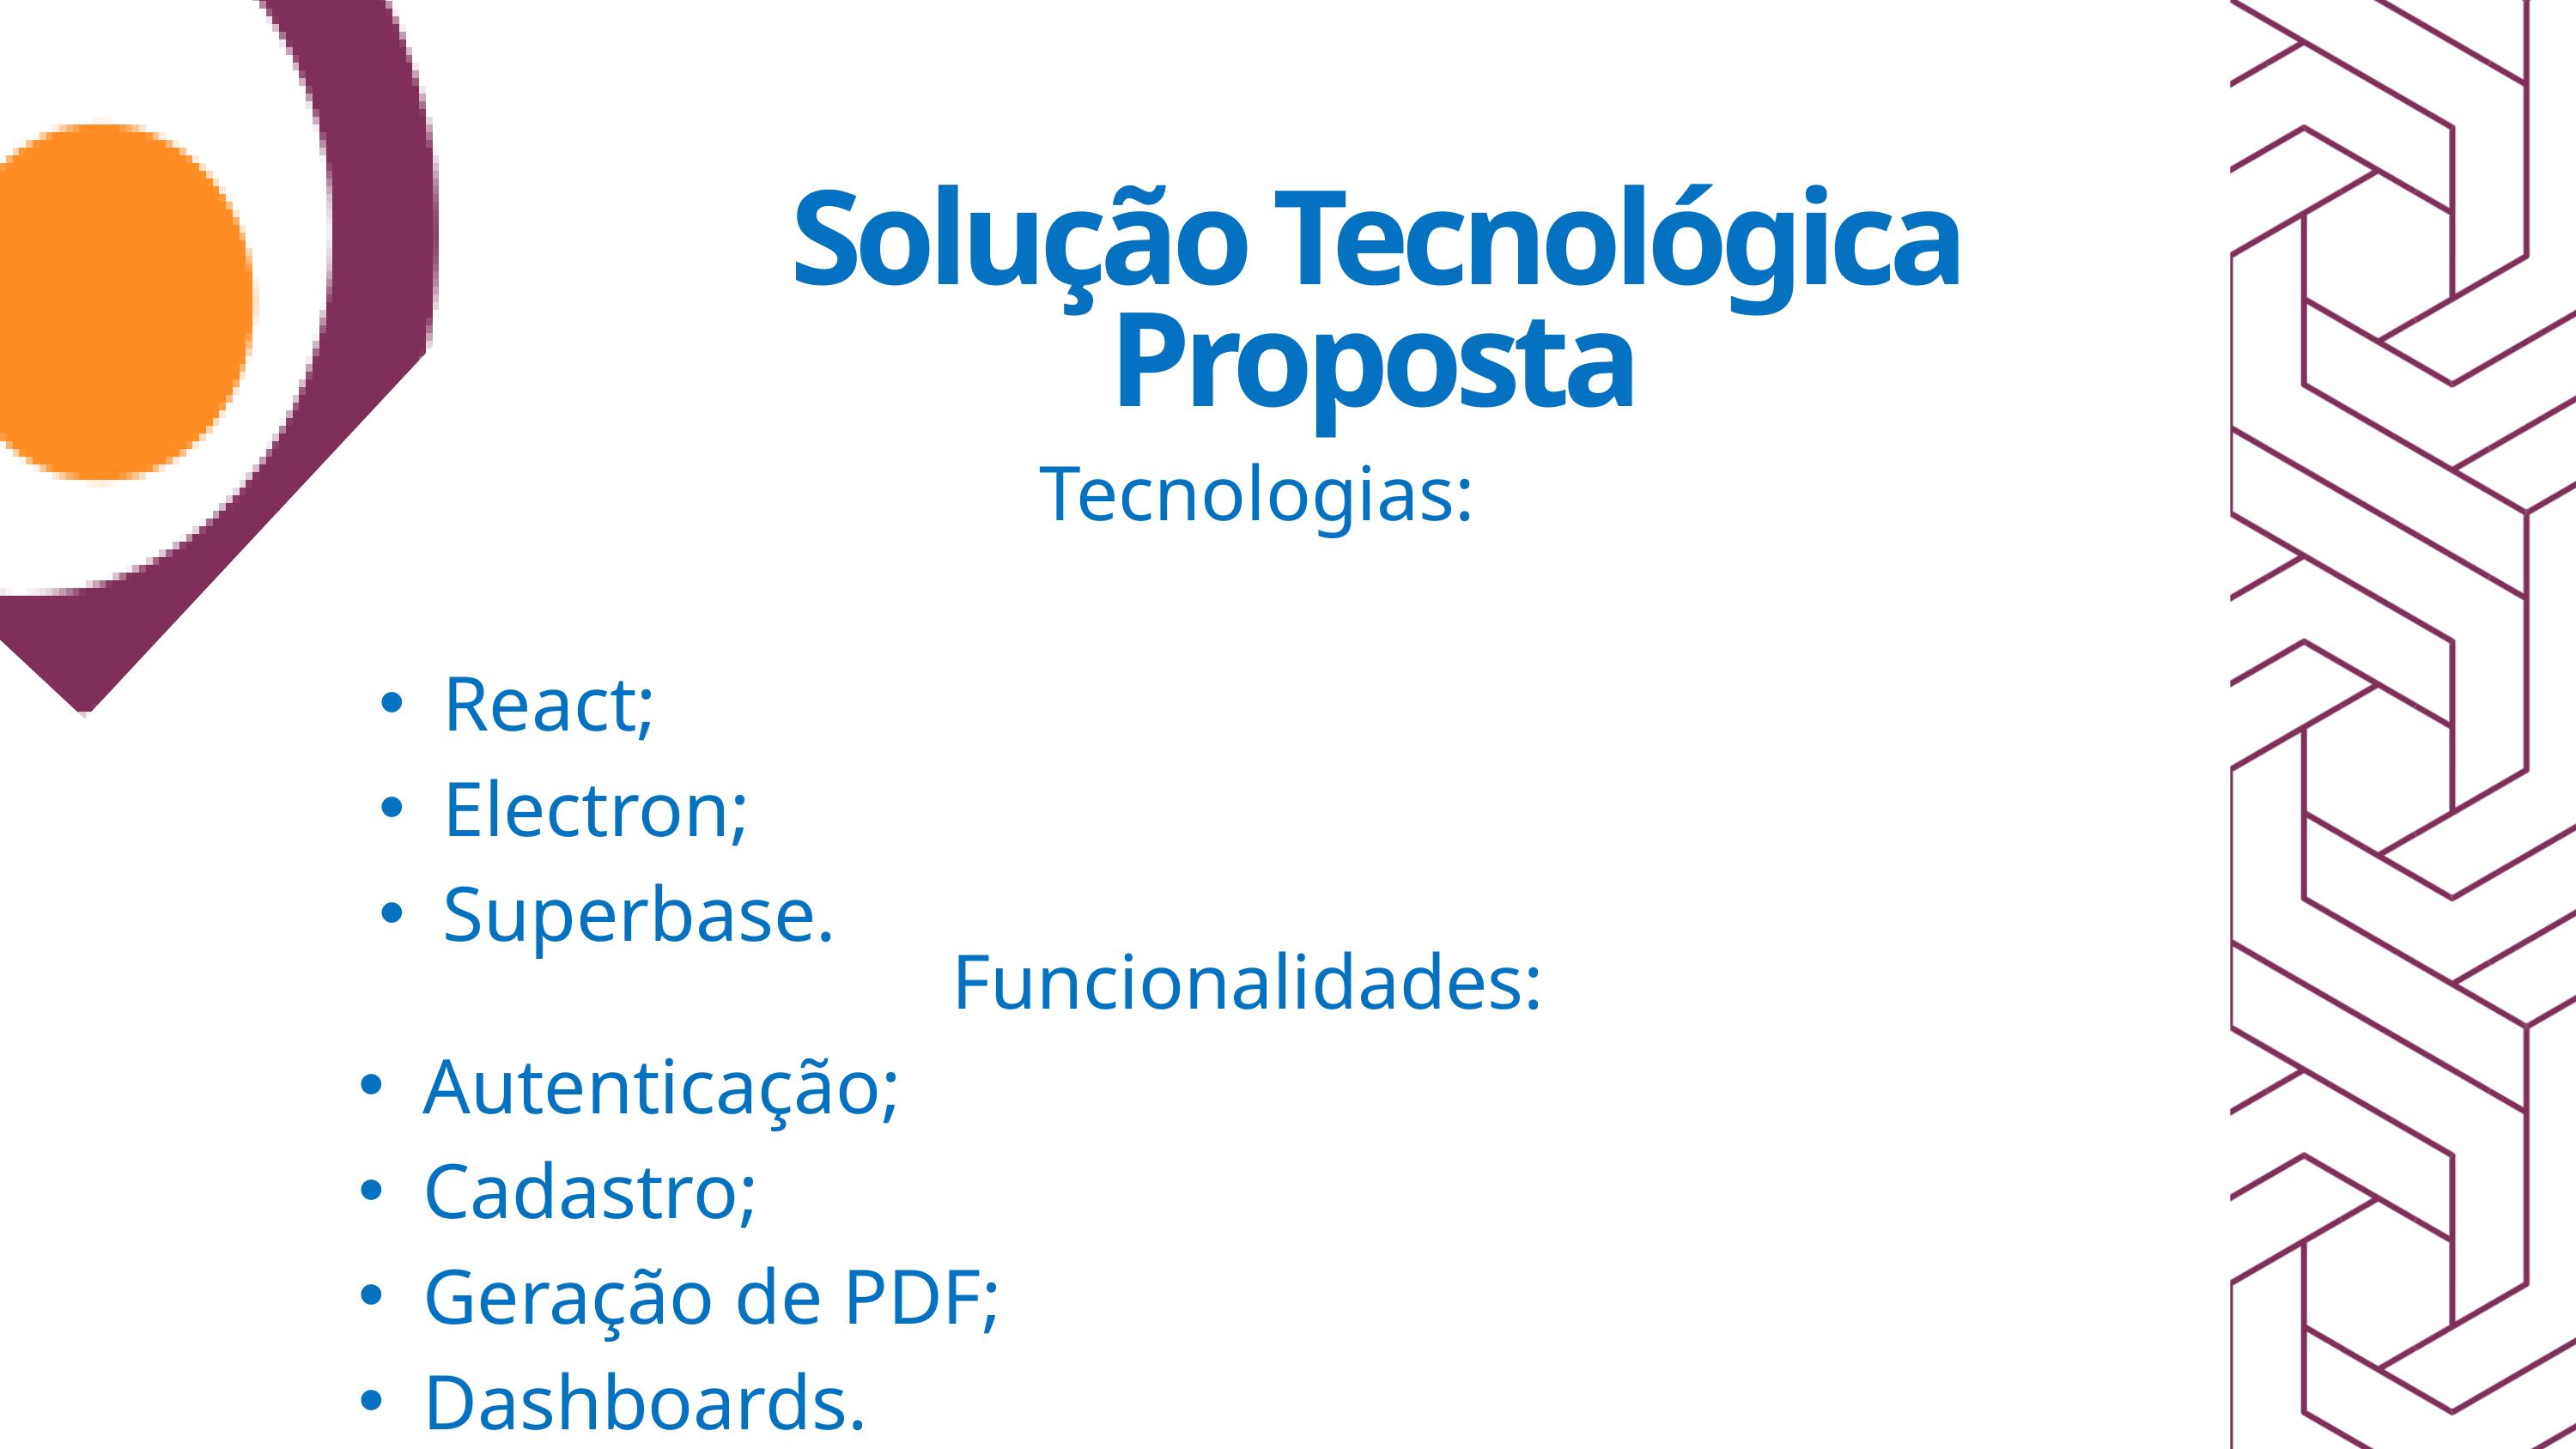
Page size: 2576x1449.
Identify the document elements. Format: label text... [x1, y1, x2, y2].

text_box Funcionalidades: Autenticação; Cadastro; Geração de PDF; Dashboards. [295, 919, 2202, 1449]
text_box [0, 0, 606, 719]
text_box Solução Tecnológica Proposta [520, 189, 2230, 433]
text_box Tecnologias: React; Electron; Superbase. [314, 430, 2200, 919]
text_box [2230, 0, 2576, 1449]
